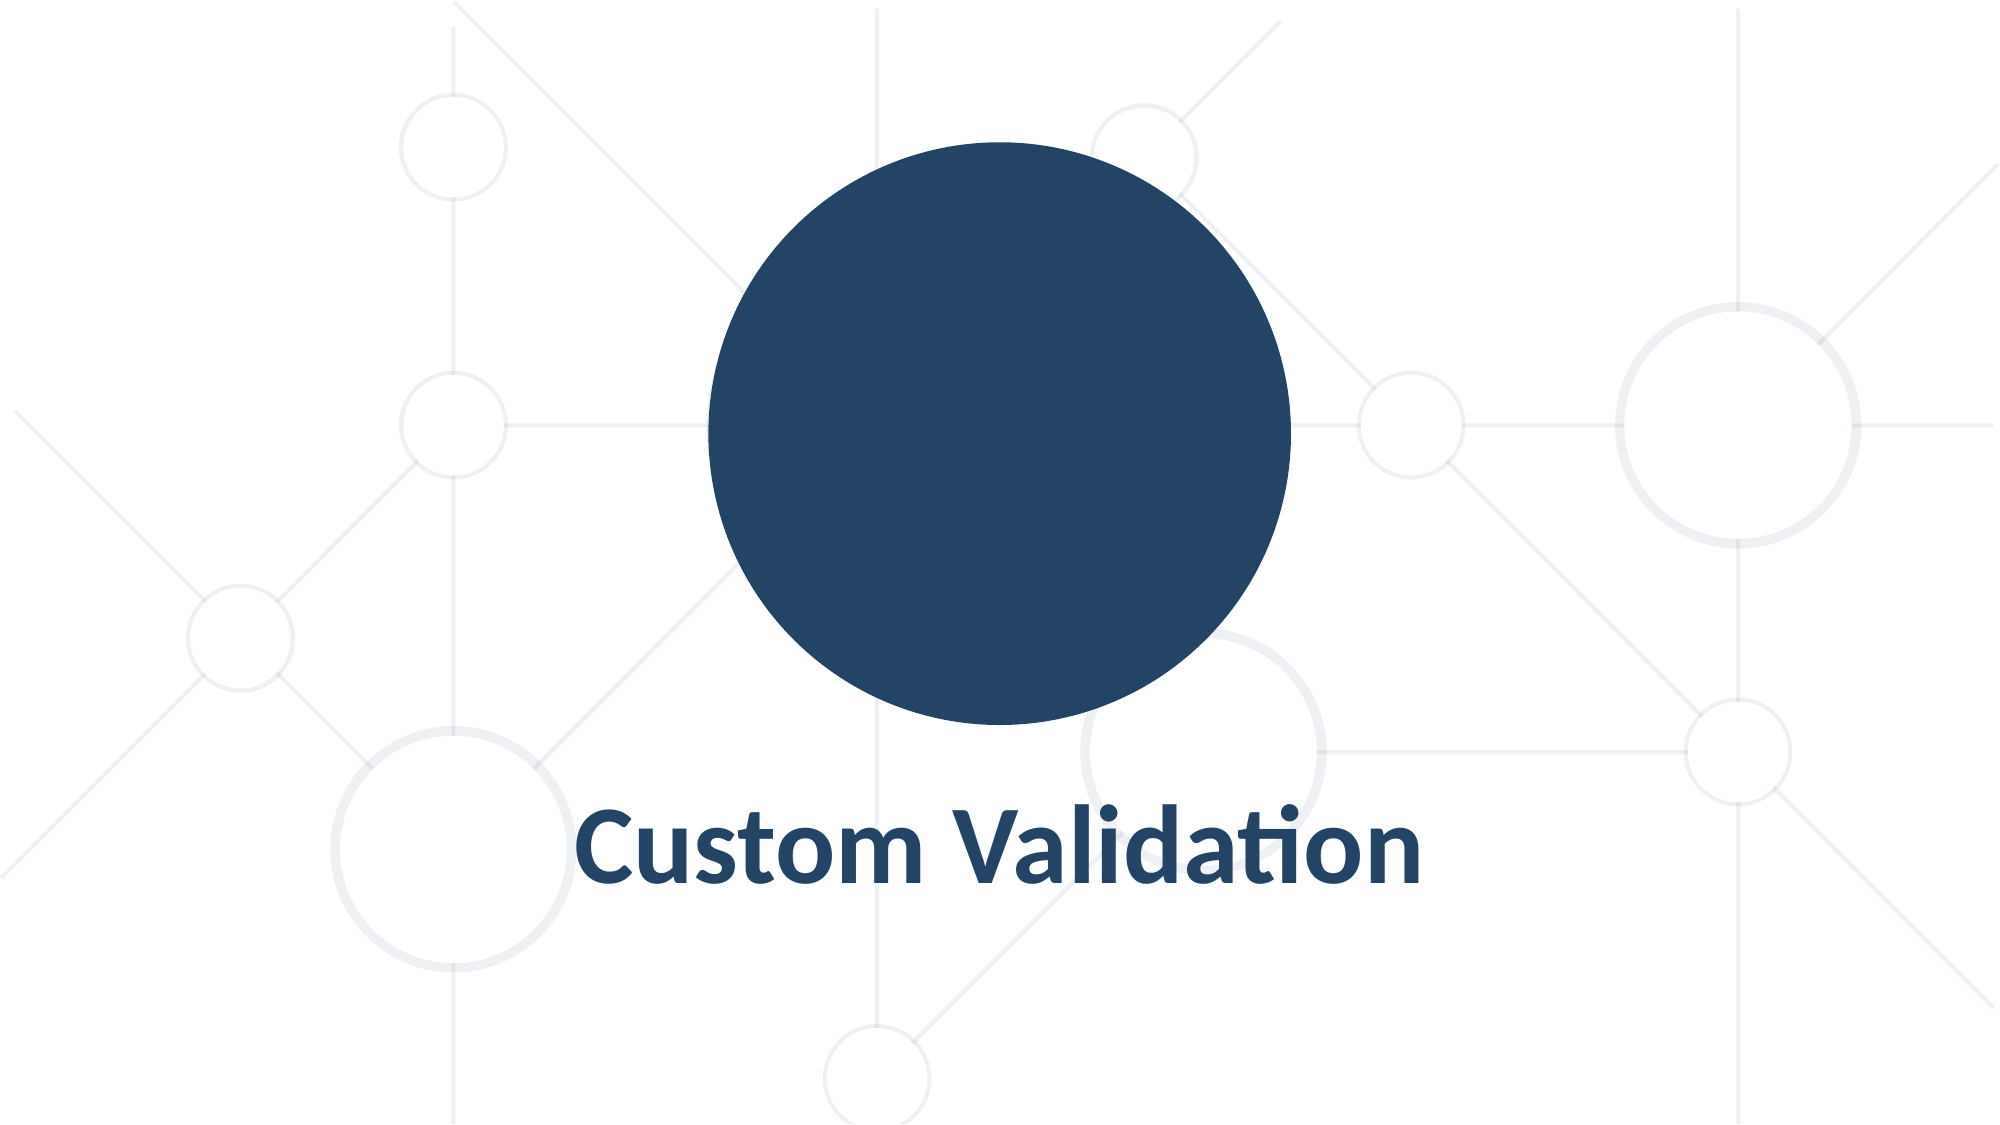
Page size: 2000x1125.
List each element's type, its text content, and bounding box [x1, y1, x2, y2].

list Custom Validation [100, 771, 1899, 898]
